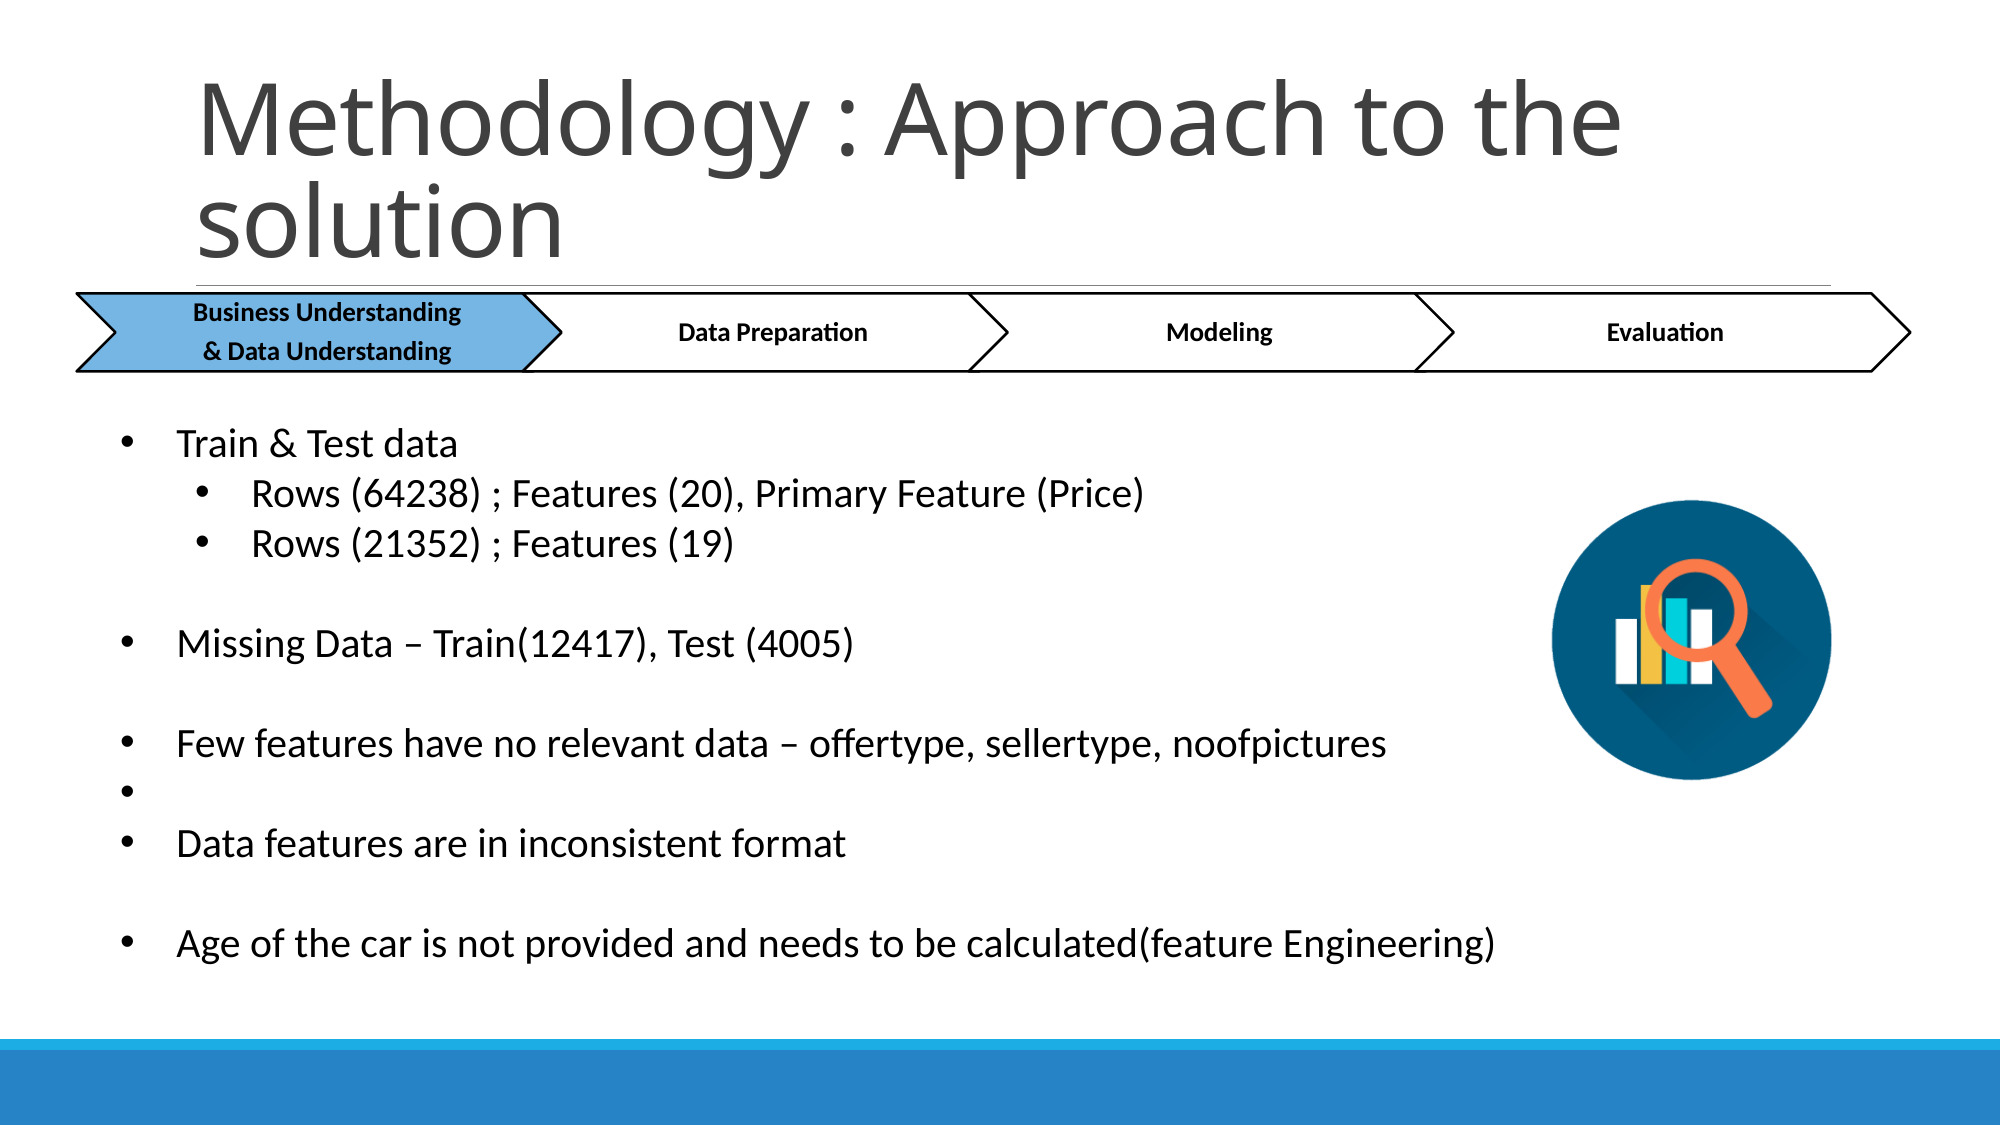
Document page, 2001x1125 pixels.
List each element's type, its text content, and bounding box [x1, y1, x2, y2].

picture [1535, 483, 1846, 794]
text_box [75, 292, 1912, 372]
title Methodology : Approach to the solution [180, 47, 1830, 285]
text_box Train & Test data Rows (64238) ; Features (20), Primary Feature (Price) Rows (21352) ; Features (19) Missing Data – Train(12417), Test (4005) Few features have no relevant data – offertype, sellertype, noofpictures Data features are in inconsistent format Age of the car is not provided and needs to be calculated(feature Engineering) [105, 408, 1803, 1024]
